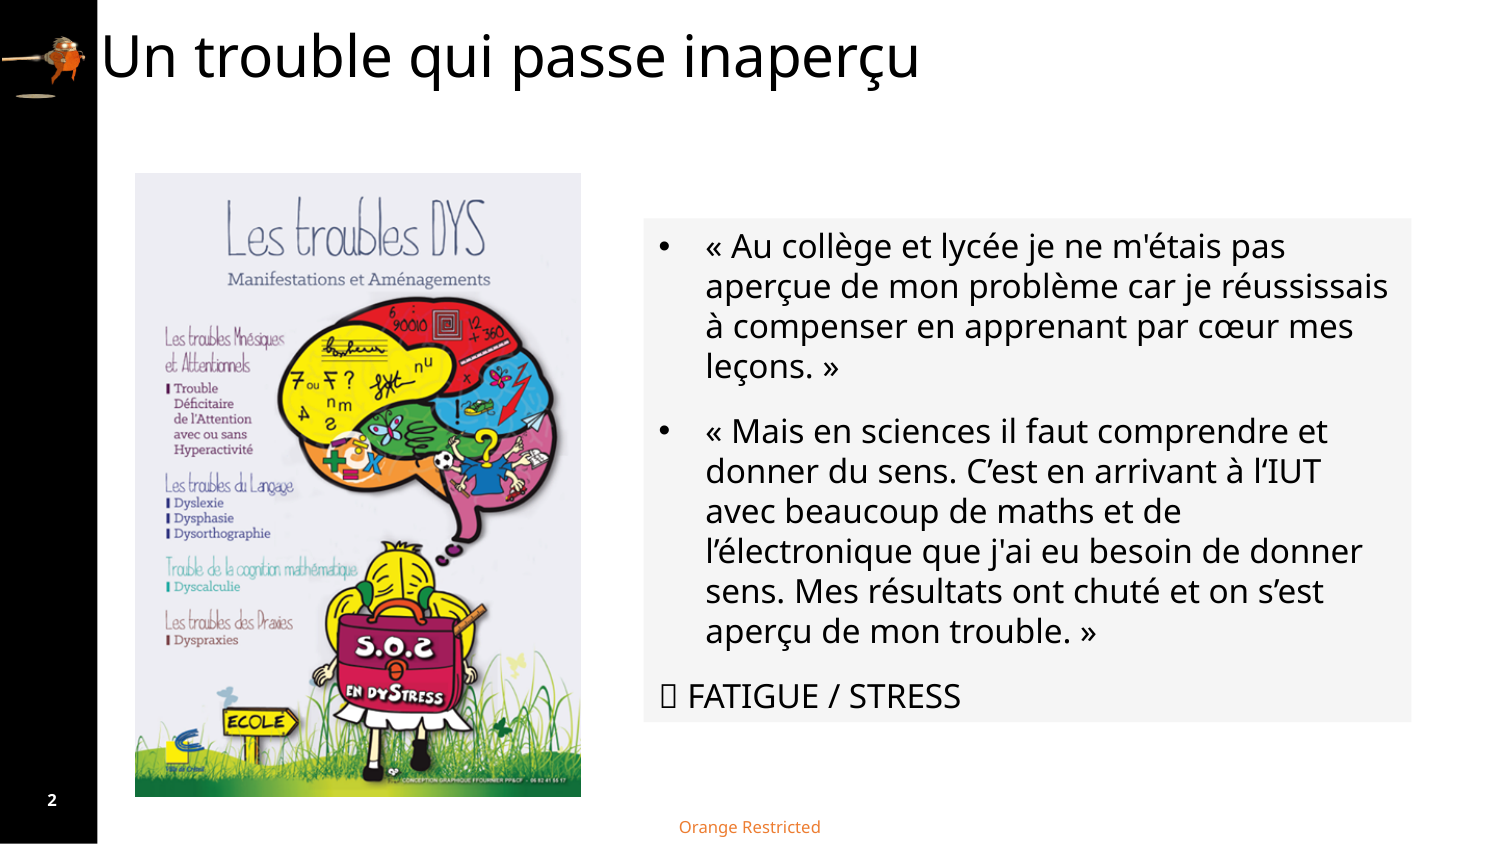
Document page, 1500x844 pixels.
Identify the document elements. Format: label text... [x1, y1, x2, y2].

picture [135, 173, 581, 797]
title Un trouble qui passe inaperçu [100, 27, 1329, 149]
picture [2, 35, 87, 99]
text_box « Au collège et lycée je ne m'étais pas aperçue de mon problème car je réussissais à compenser en apprenant par cœur mes leçons. » « Mais en sciences il faut comprendre et donner du sens. C’est en arrivant à l‘IUT avec beaucoup de maths et de l’électronique que j'ai eu besoin de donner sens. Mes résultats ont chuté et on s’est aperçu de mon trouble. »  FATIGUE / STRESS [643, 218, 1412, 723]
